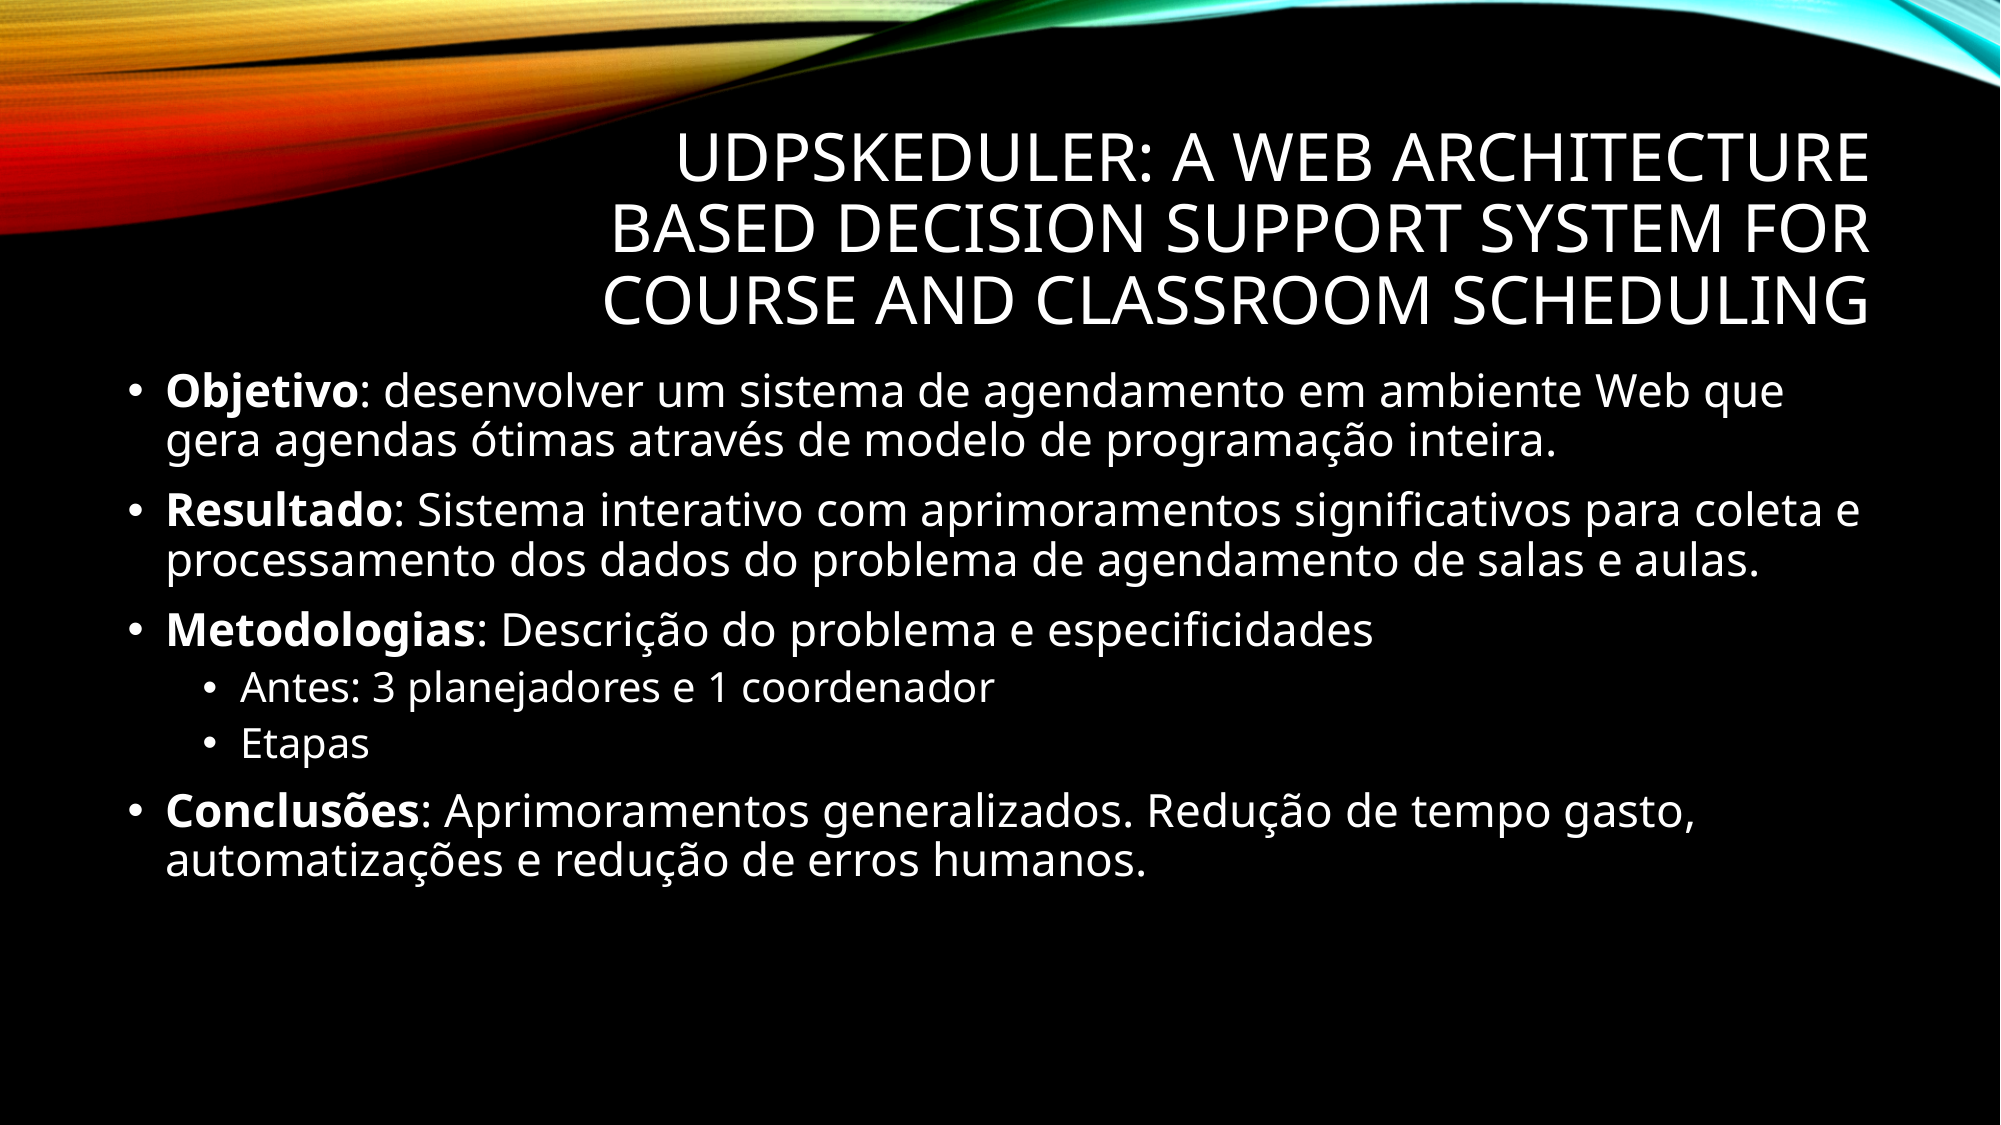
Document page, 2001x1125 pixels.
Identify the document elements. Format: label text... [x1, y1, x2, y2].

list Objetivo: desenvolver um sistema de agendamento em ambiente Web que gera agendas ótimas através de modelo de programação inteira. Resultado: Sistema interativo com aprimoramentos significativos para coleta e processamento dos dados do problema de agendamento de salas e aulas. Metodologias: Descrição do problema e especificidades Antes: 3 planejadores e 1 coordenador Etapas Conclusões: Aprimoramentos generalizados. Redução de tempo gasto, automatizações e redução de erros humanos. [112, 360, 1888, 1021]
picture [0, 0, 2000, 237]
title udpSkeduler: A Web architecture based decision support system for course and classroom scheduling [474, 125, 1888, 338]
